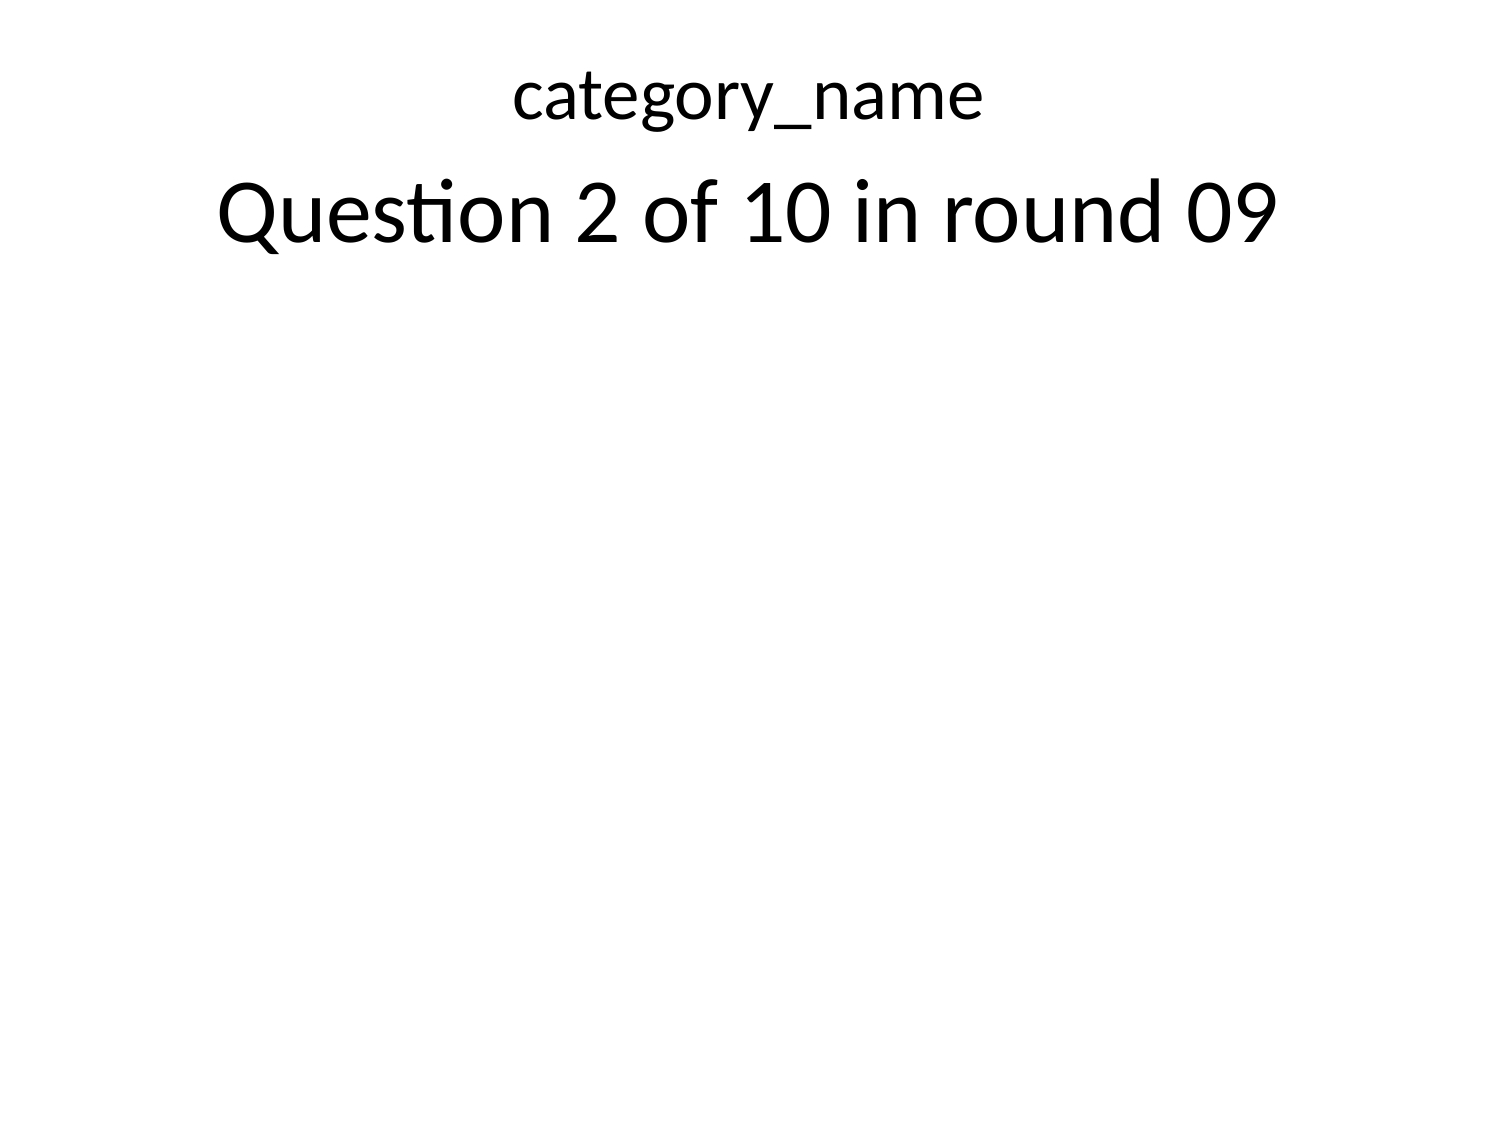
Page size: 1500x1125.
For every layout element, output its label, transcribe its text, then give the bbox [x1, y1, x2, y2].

text_box Question 2 of 10 in round 09 [35, 143, 1463, 765]
text_box category_name [35, 37, 1463, 143]
